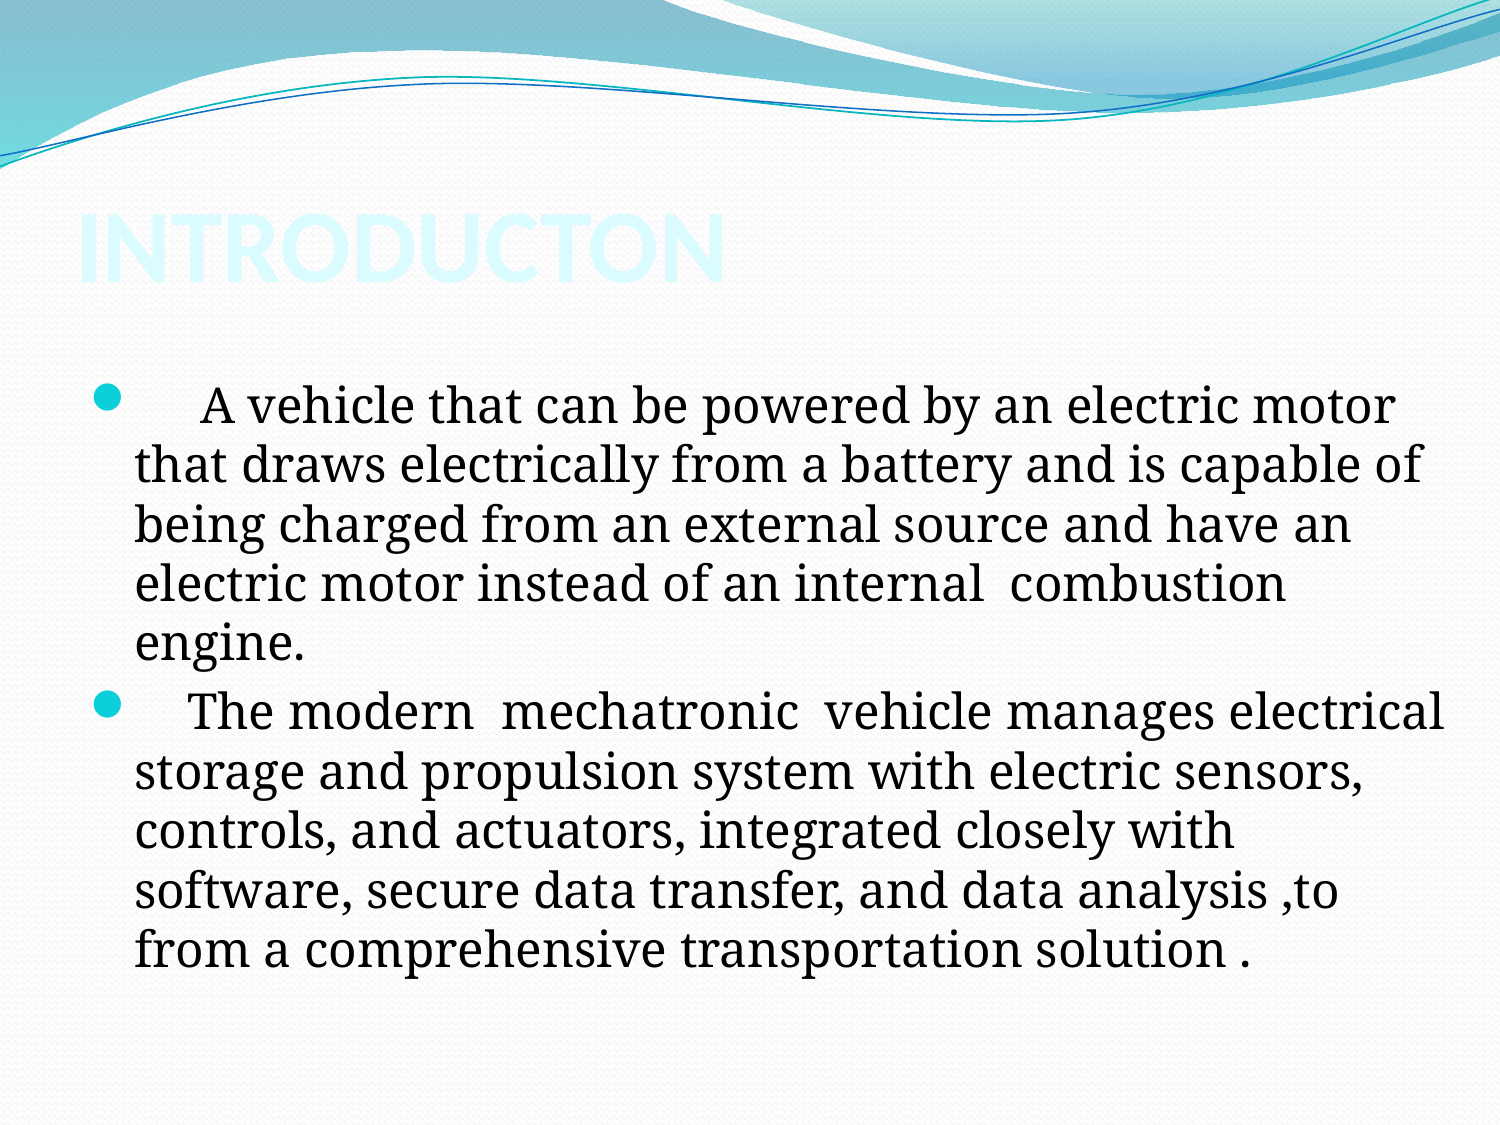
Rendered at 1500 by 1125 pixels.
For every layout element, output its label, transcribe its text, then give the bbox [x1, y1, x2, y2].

list A vehicle that can be powered by an electric motor that draws electrically from a battery and is capable of being charged from an external source and have an electric motor instead of an internal combustion engine. The modern mechatronic vehicle manages electrical storage and propulsion system with electric sensors, controls, and actuators, integrated closely with software, secure data transfer, and data analysis ,to from a comprehensive transportation solution . [75, 287, 1463, 1038]
title INTRODUCTON [75, 115, 1425, 287]
